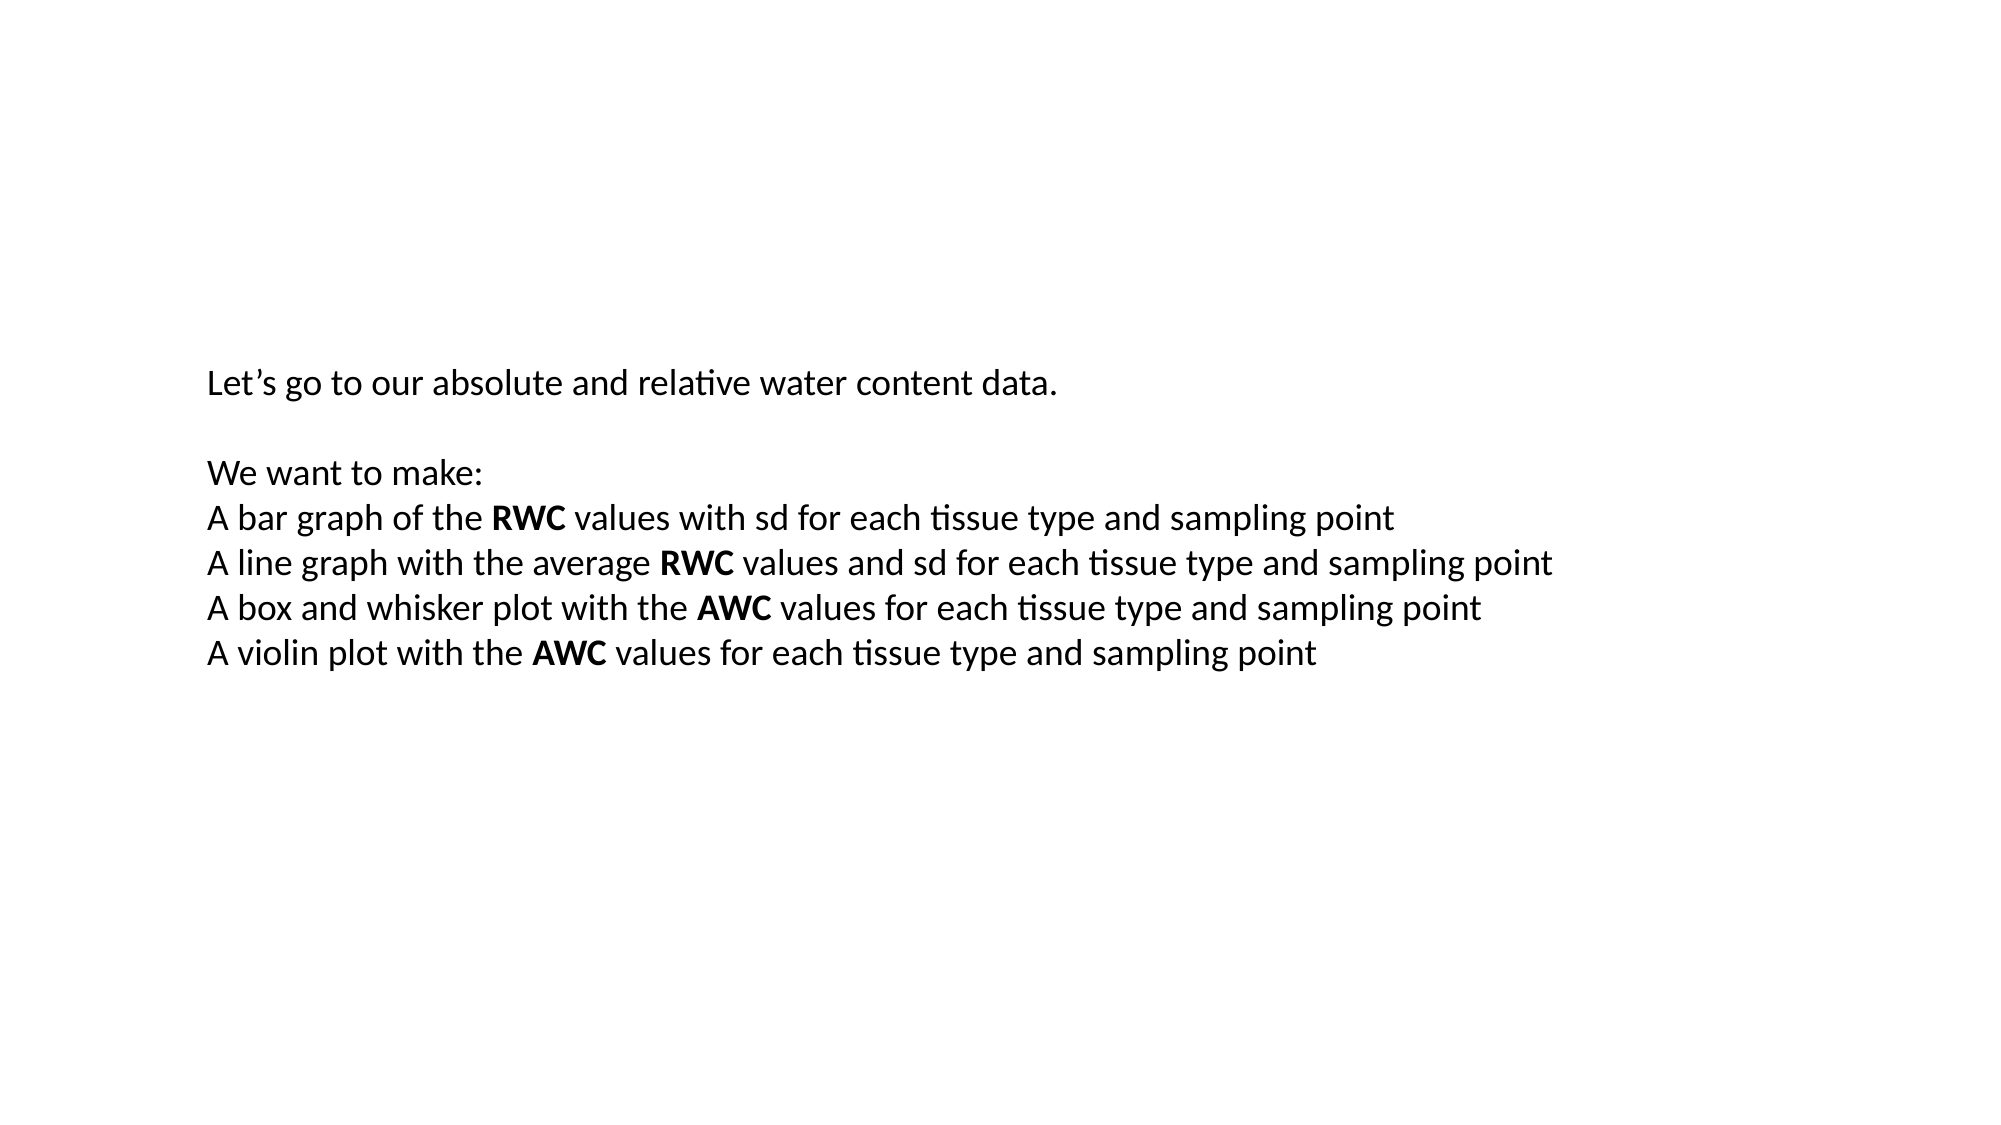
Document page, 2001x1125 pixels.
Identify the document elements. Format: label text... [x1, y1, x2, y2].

text_box Let’s go to our absolute and relative water content data. We want to make: A bar graph of the RWC values with sd for each tissue type and sampling point A line graph with the average RWC values and sd for each tissue type and sampling point A box and whisker plot with the AWC values for each tissue type and sampling point A violin plot with the AWC values for each tissue type and sampling point [192, 350, 1850, 771]
